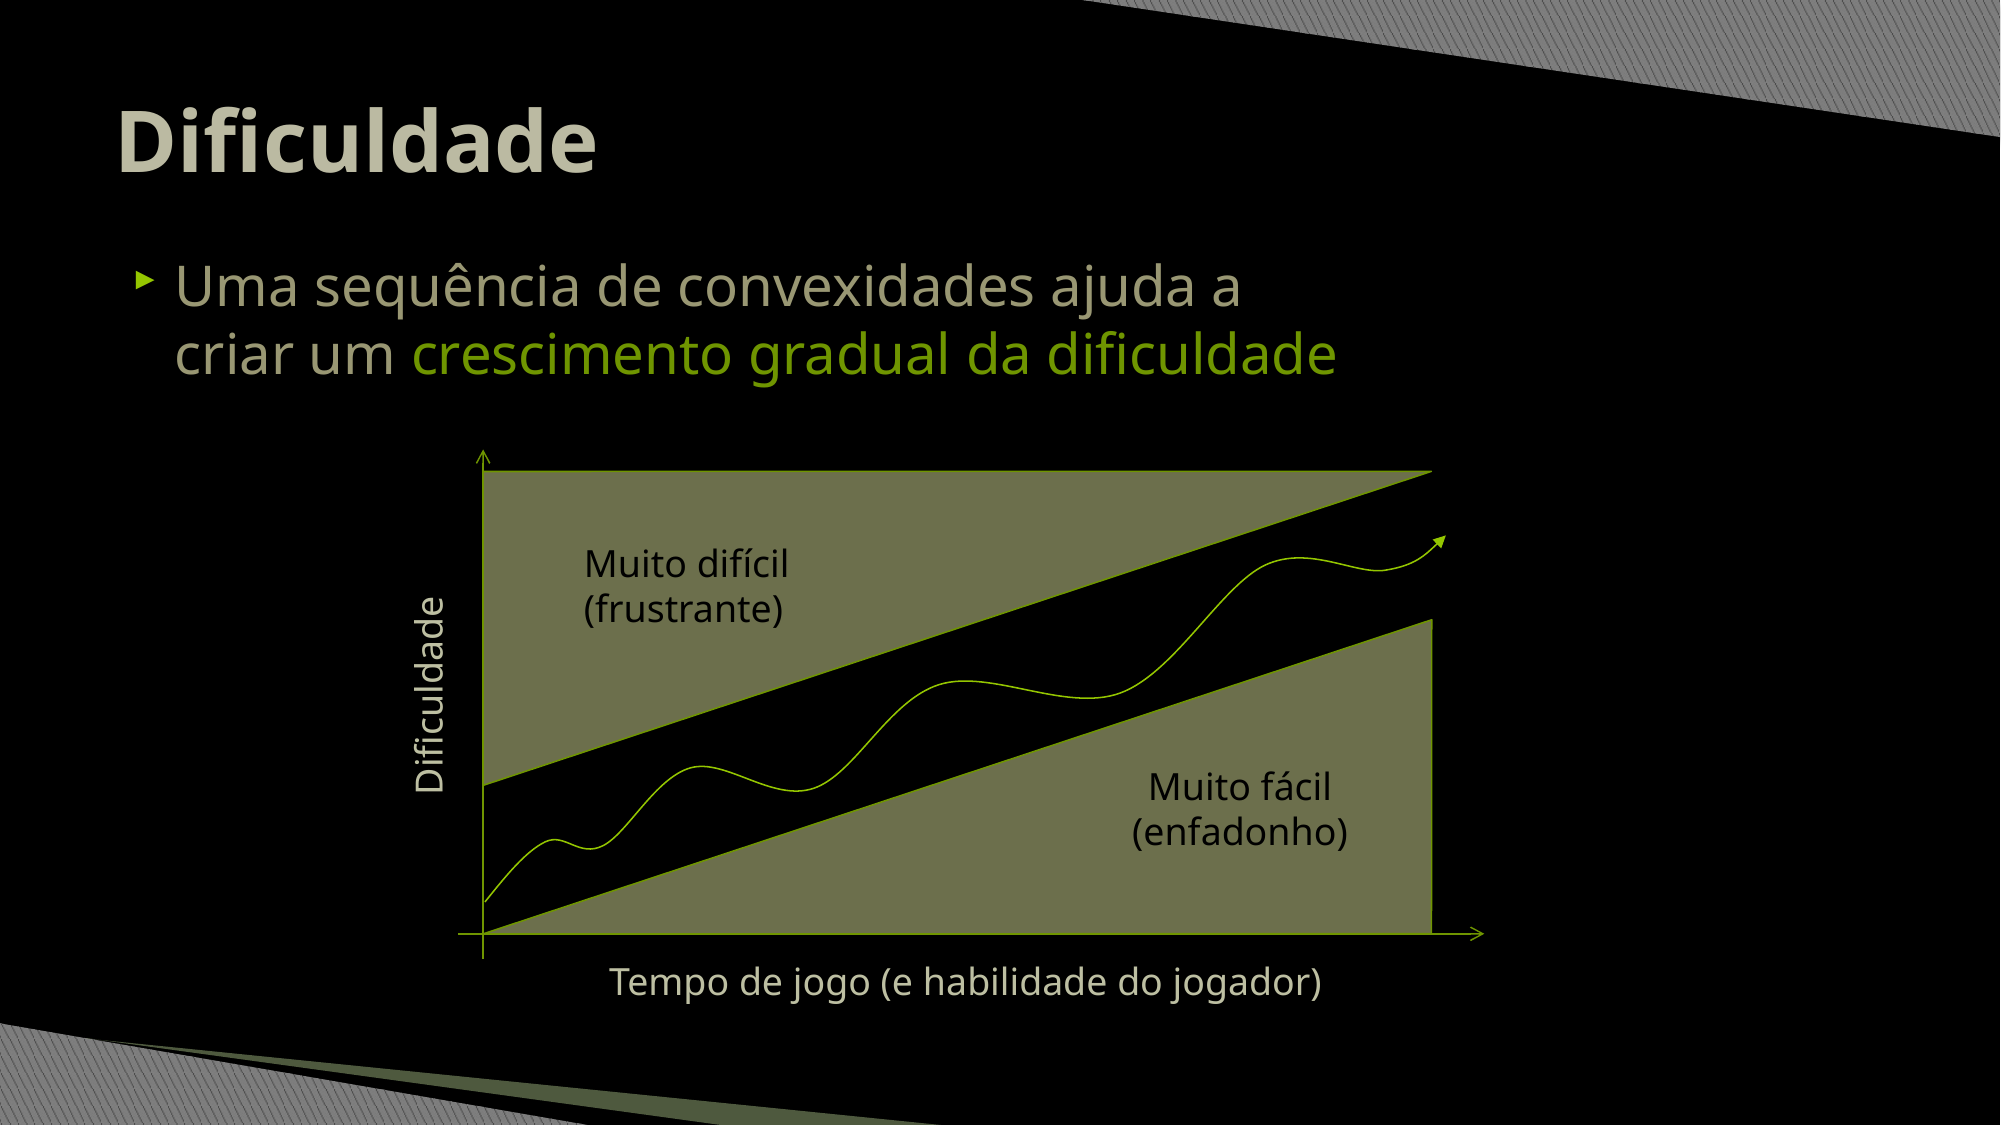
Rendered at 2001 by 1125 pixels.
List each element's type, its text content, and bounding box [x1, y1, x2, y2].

list Uma sequência de convexidades ajuda a criar um crescimento gradual da dificuldade [99, 243, 1900, 986]
title Dificuldade [99, 45, 1900, 233]
picture [1082, 0, 2000, 138]
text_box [397, 449, 1485, 1012]
picture [0, 1023, 588, 1125]
